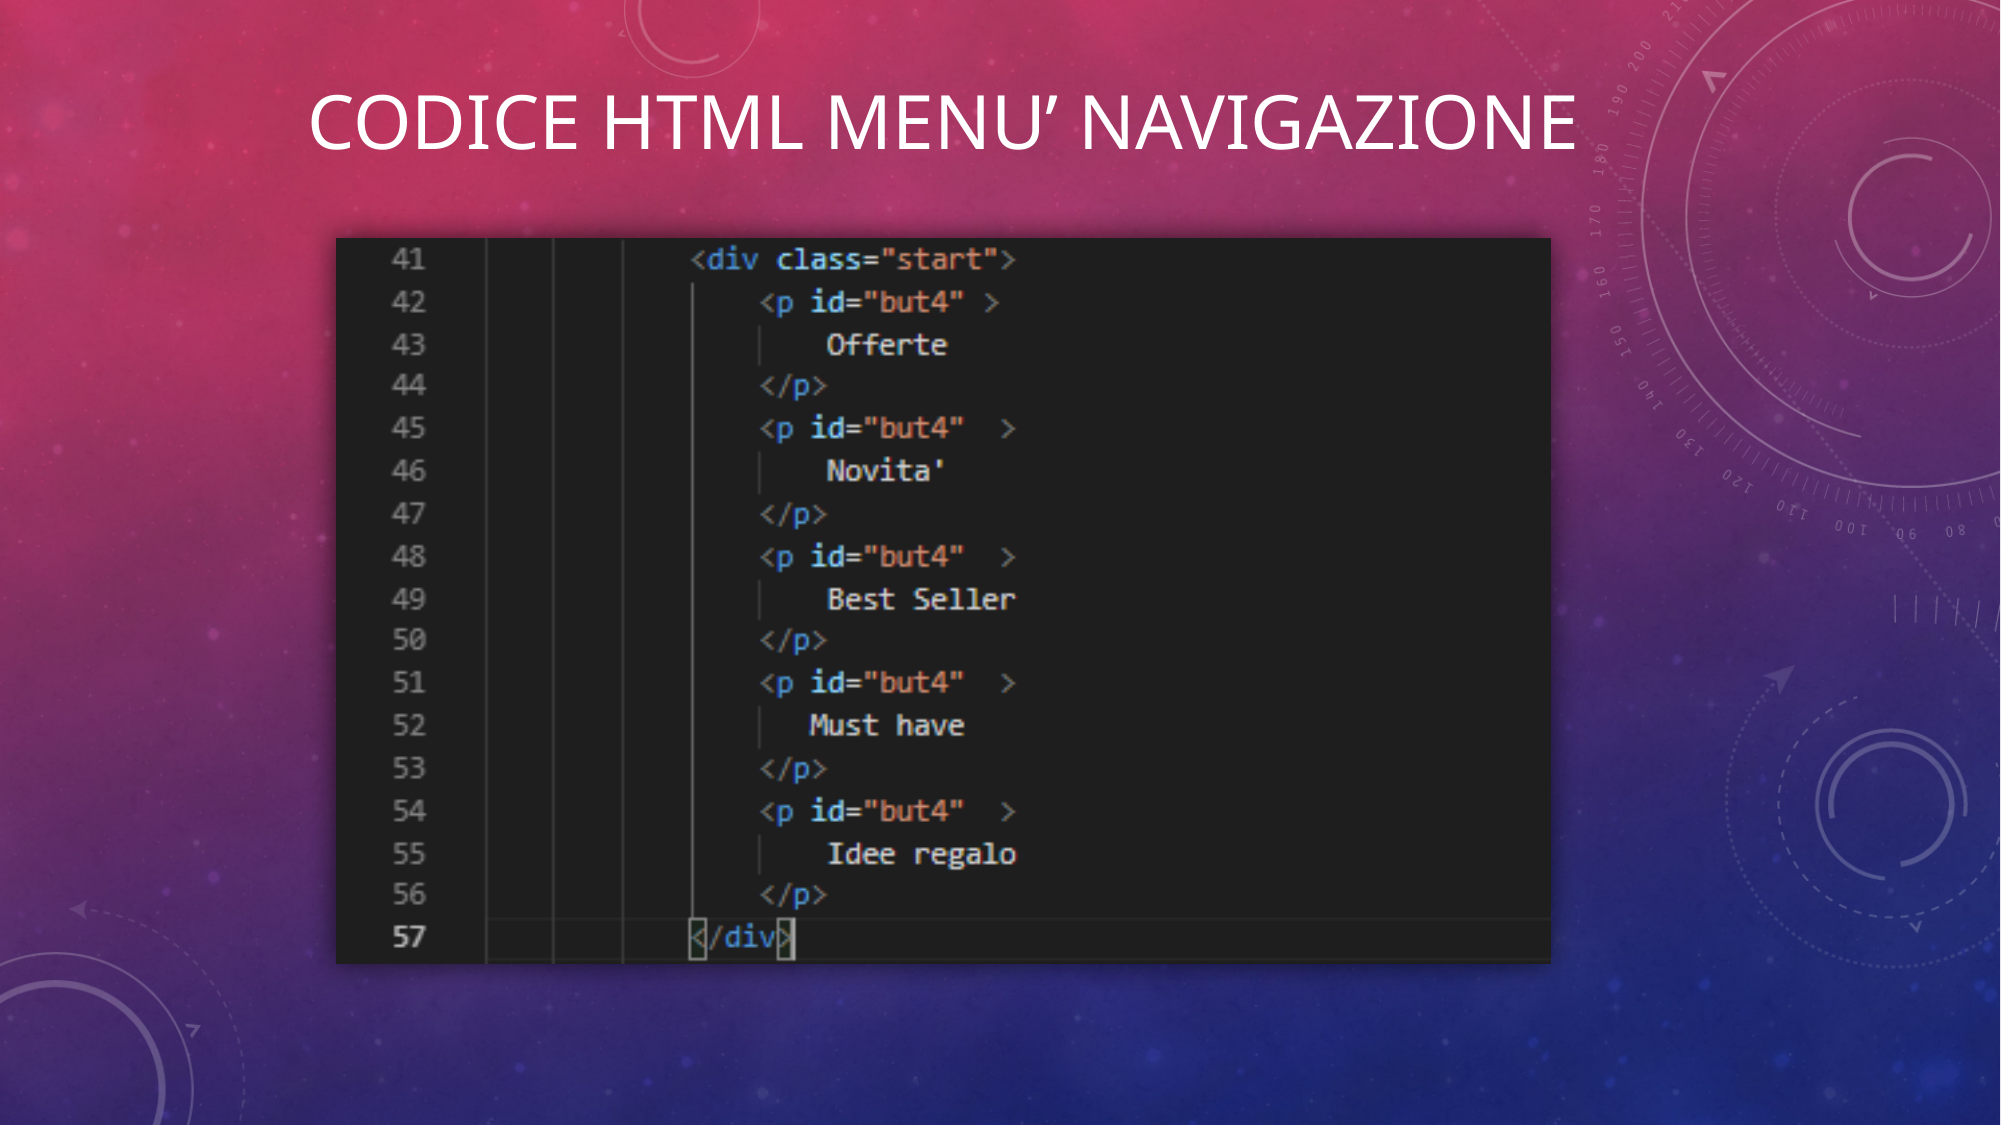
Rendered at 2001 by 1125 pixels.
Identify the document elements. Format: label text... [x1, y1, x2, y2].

picture [0, 0, 2001, 1125]
title CODICE HTML MENU’ navigazione [112, 0, 1775, 239]
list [336, 238, 1551, 964]
